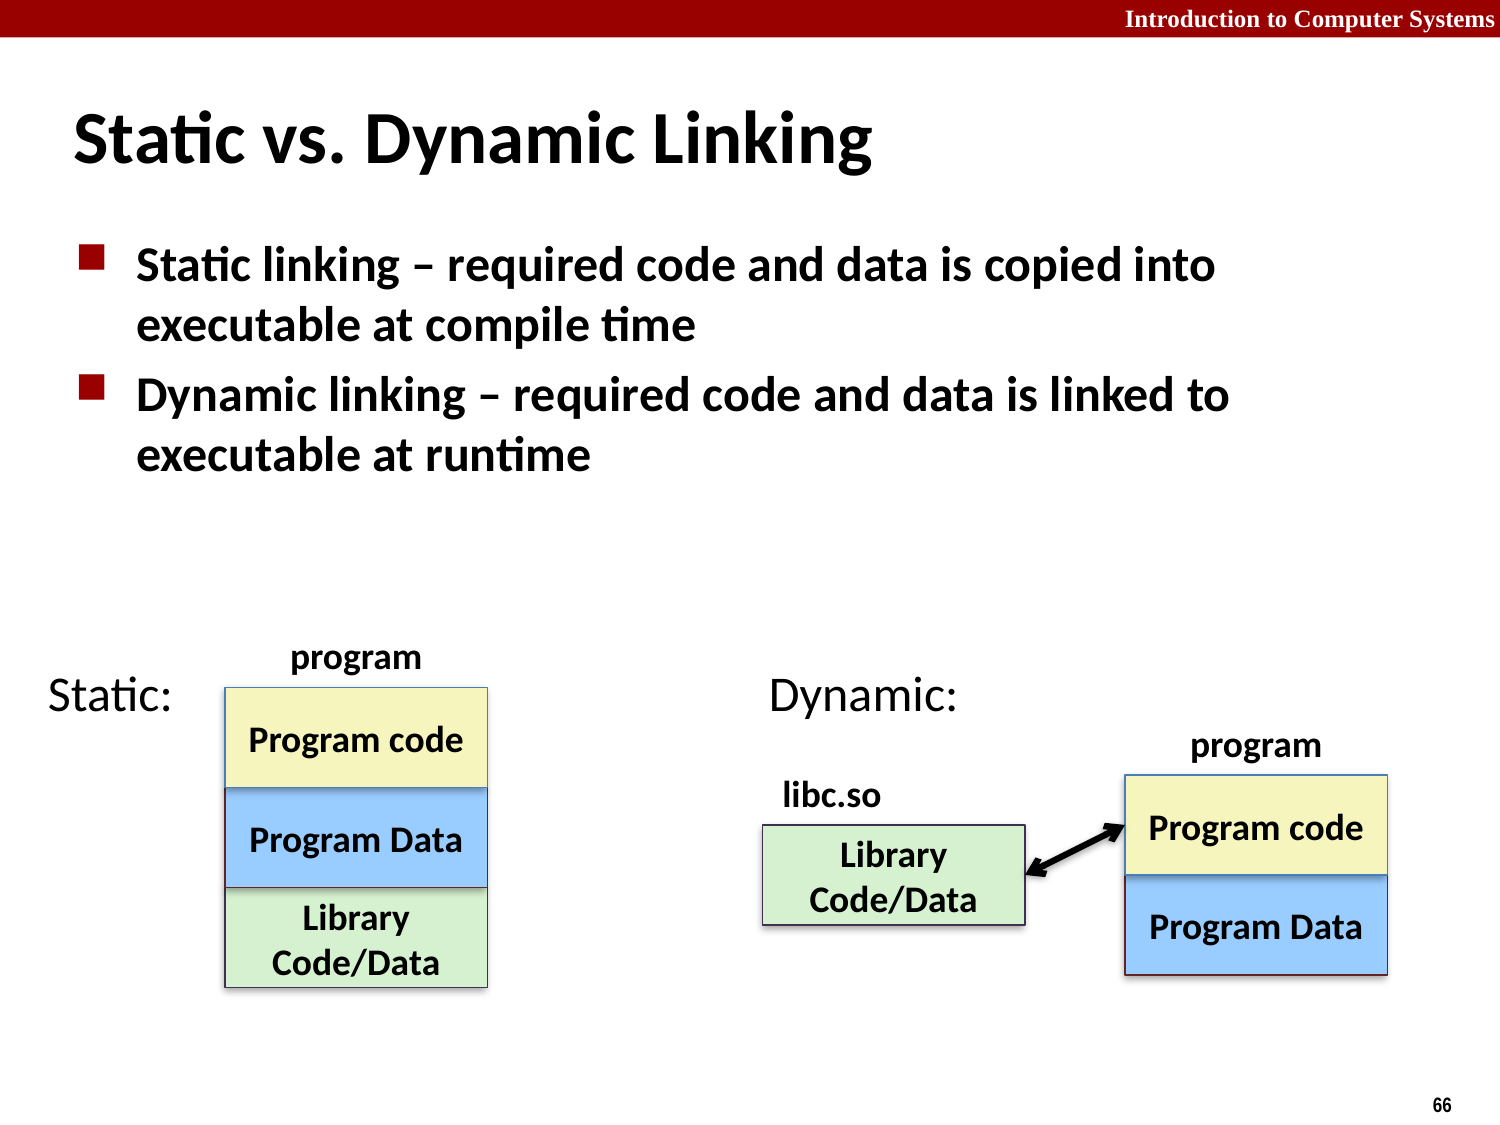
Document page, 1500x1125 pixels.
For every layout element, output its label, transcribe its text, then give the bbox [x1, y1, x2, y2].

text_box Static: [33, 654, 189, 730]
title Static vs. Dynamic Linking [58, 71, 1305, 197]
list Static linking – required code and data is copied into executable at compile time Dynamic linking – required code and data is linked to executable at runtime [64, 223, 1361, 1040]
text_box program [225, 624, 488, 685]
text_box program [1125, 712, 1388, 773]
text_box Program code [225, 687, 488, 788]
text_box Library Code/Data [225, 894, 488, 988]
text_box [1024, 824, 1126, 876]
text_box Program code [1125, 774, 1388, 875]
text_box Library Code/Data [762, 825, 1025, 925]
text_box Program Data [225, 794, 488, 888]
text_box Program Data [1125, 882, 1388, 975]
text_box Dynamic: [754, 654, 974, 730]
text_box libc.so [767, 762, 897, 823]
